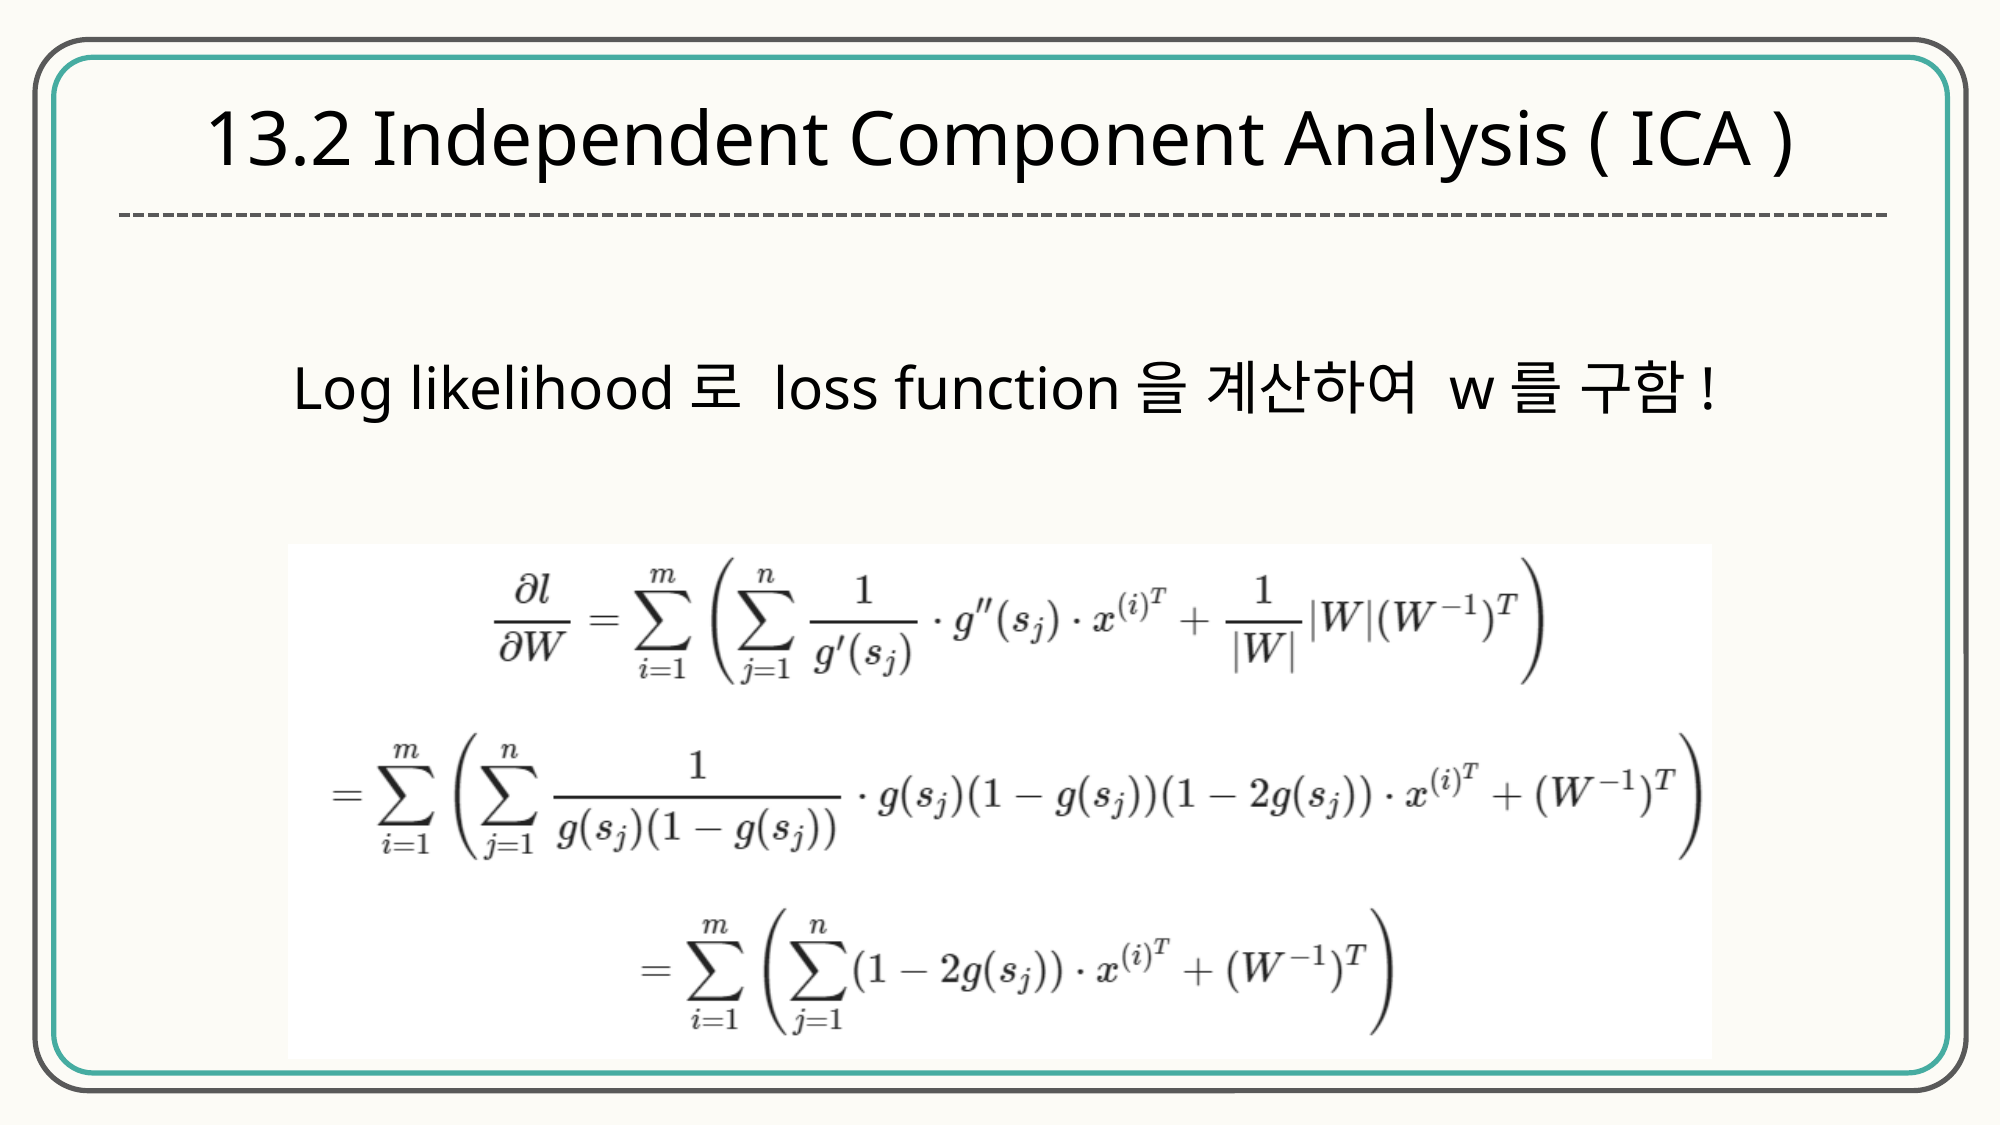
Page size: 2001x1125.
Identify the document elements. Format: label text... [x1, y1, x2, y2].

text_box [33, 38, 1968, 1092]
text_box 13.2 Independent Component Analysis ( ICA ) [189, 82, 1810, 188]
picture [288, 544, 1712, 1059]
